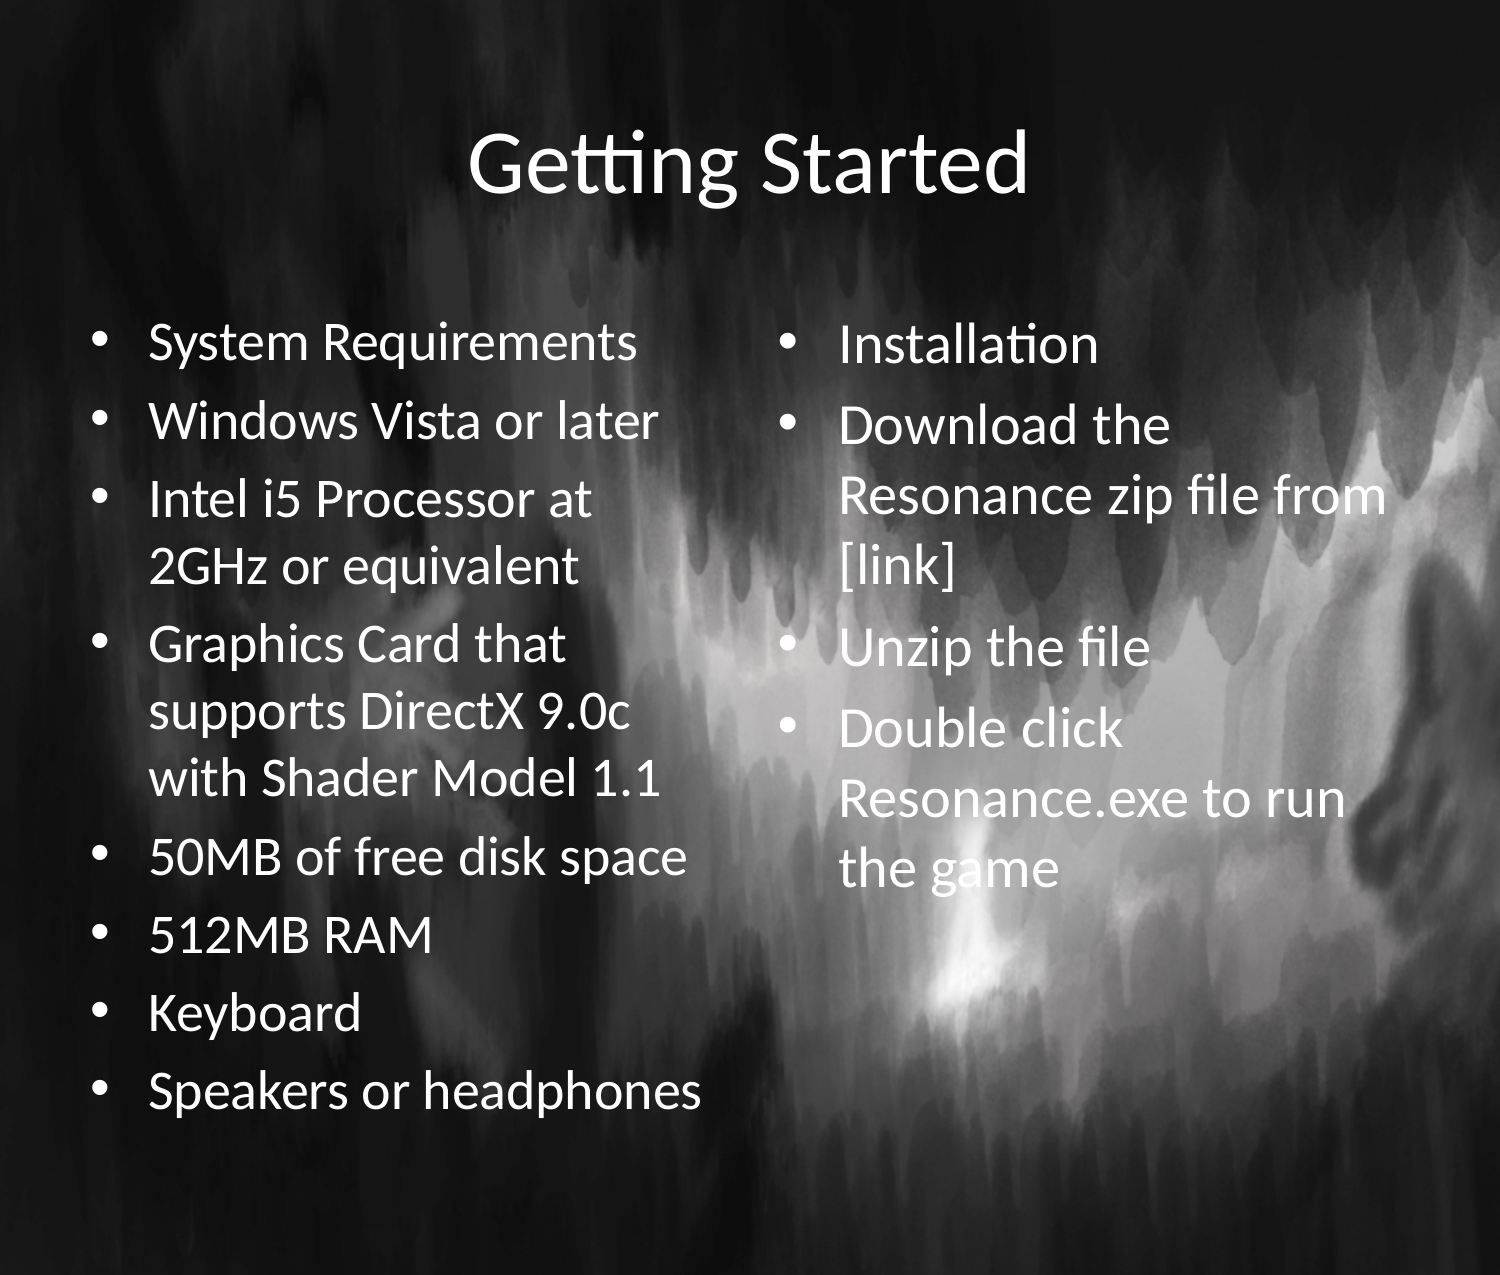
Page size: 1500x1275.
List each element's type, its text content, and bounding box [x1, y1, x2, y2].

title Getting Started [75, 51, 1425, 264]
picture [0, 0, 1500, 1275]
list Installation Download the Resonance zip file from [link] Unzip the file Double click Resonance.exe to run the game [762, 297, 1425, 1139]
list System Requirements Windows Vista or later Intel i5 Processor at 2GHz or equivalent Graphics Card that supports DirectX 9.0c with Shader Model 1.1 50MB of free disk space 512MB RAM Keyboard Speakers or headphones [75, 297, 738, 1139]
